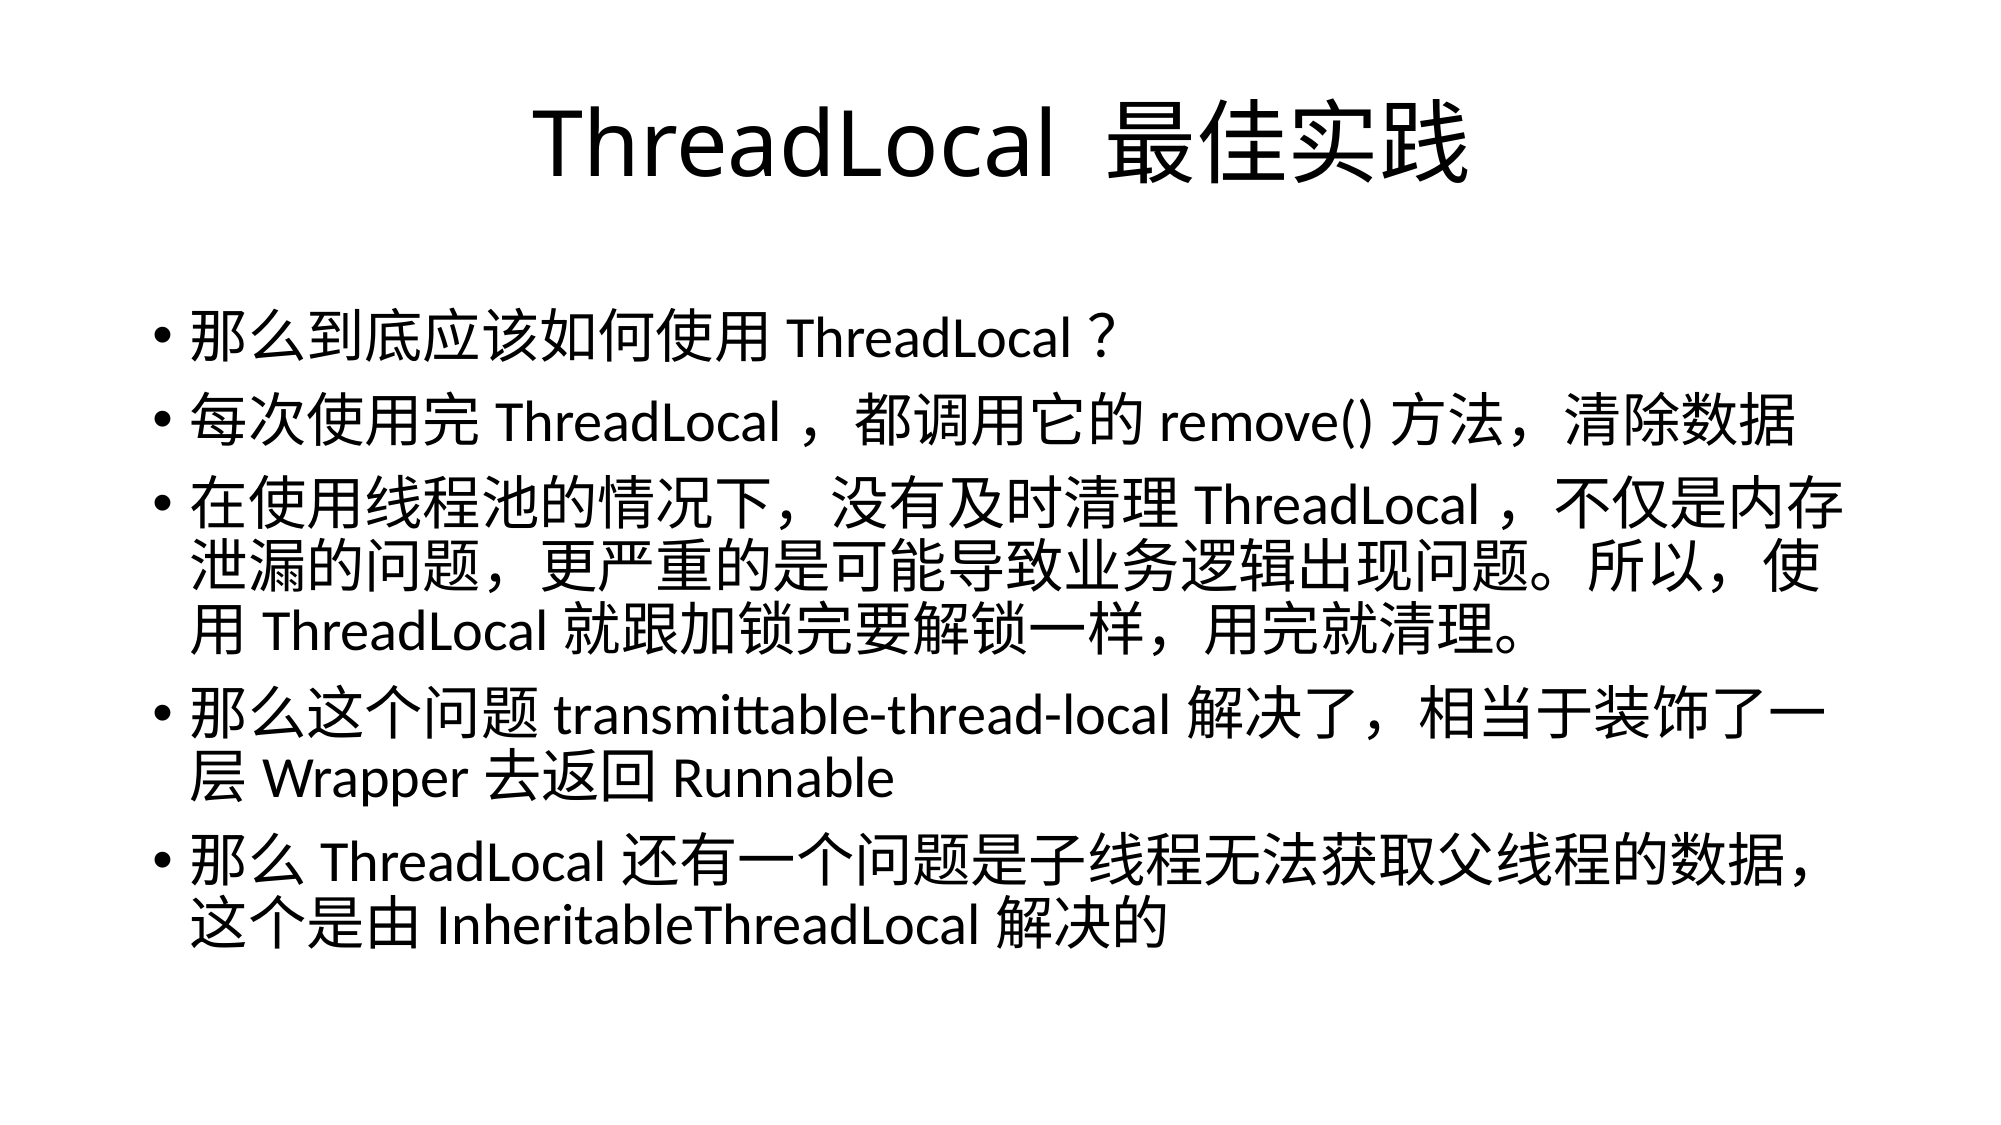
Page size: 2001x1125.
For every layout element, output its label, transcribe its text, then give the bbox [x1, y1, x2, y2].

title ThreadLocal 最佳实践 [137, 59, 1863, 235]
list 那么到底应该如何使用ThreadLocal？ 每次使用完ThreadLocal，都调用它的remove()方法，清除数据 在使用线程池的情况下，没有及时清理ThreadLocal，不仅是内存泄漏的问题，更严重的是可能导致业务逻辑出现问题。所以，使用ThreadLocal就跟加锁完要解锁一样，用完就清理。 那么这个问题transmittable-thread-local解决了，相当于装饰了一层Wrapper去返回Runnable 那么ThreadLocal还有一个问题是子线程无法获取父线程的数据，这个是由InheritableThreadLocal解决的 [137, 299, 1863, 1014]
